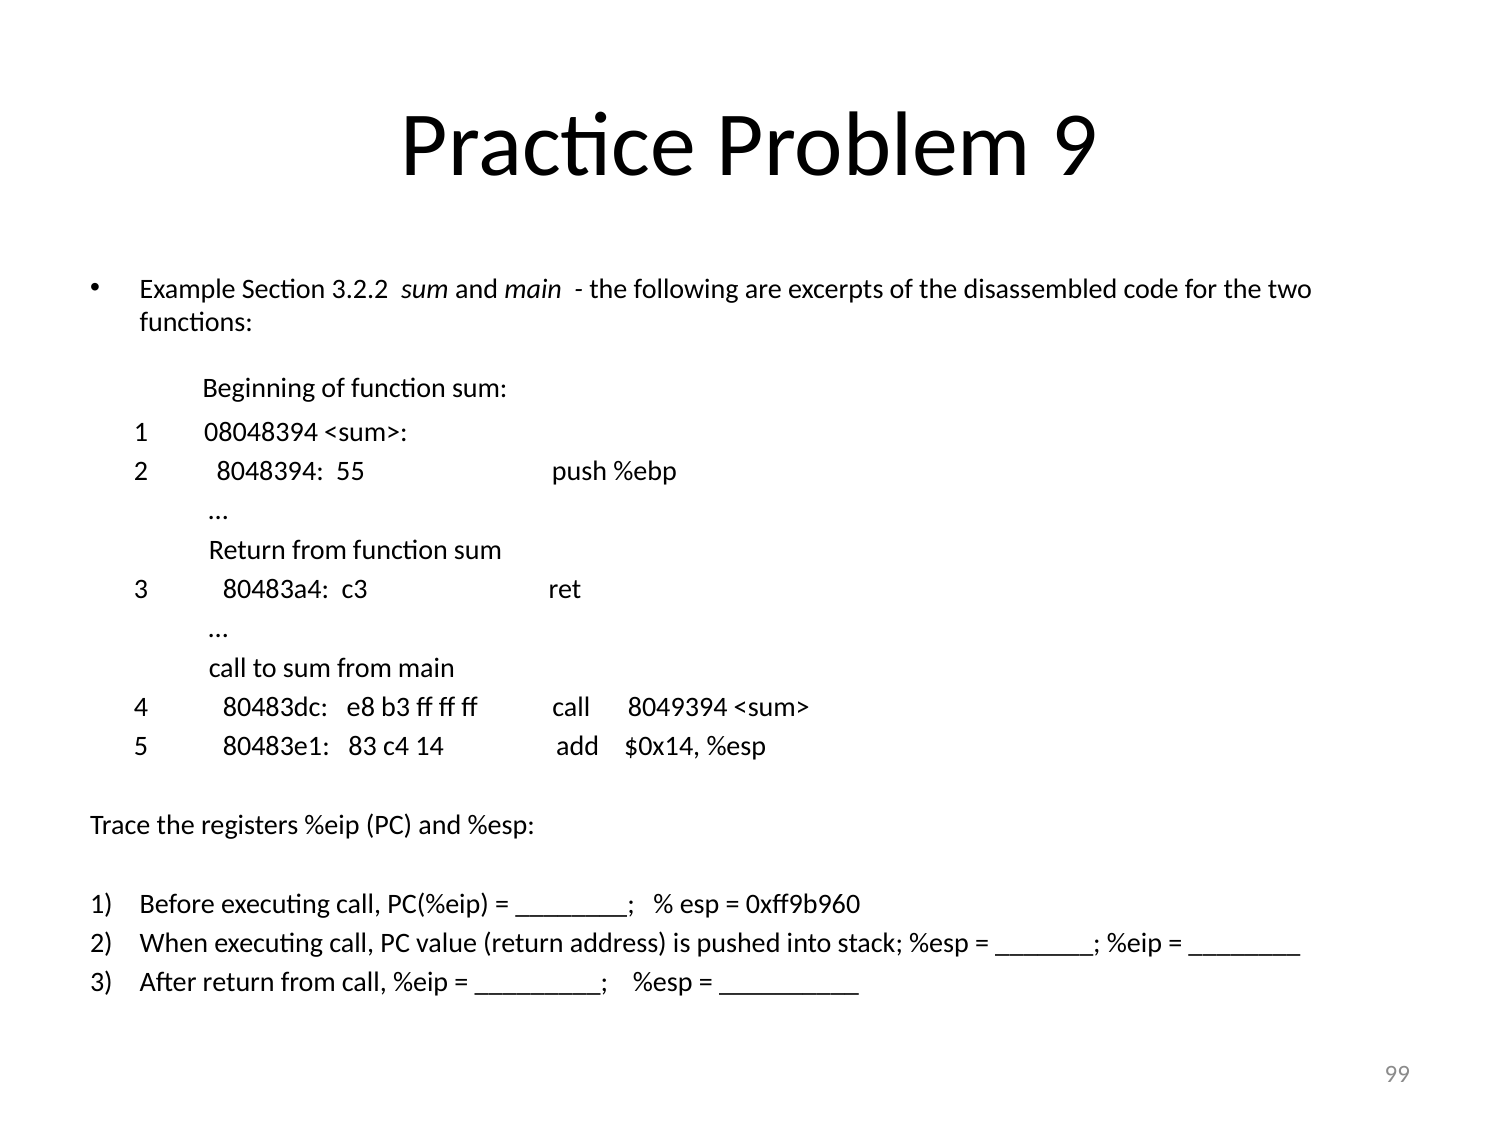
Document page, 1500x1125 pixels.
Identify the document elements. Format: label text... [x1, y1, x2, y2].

slide_number 99 [1074, 1042, 1425, 1103]
list Example Section 3.2.2 sum and main - the following are excerpts of the disassembled code for the two functions: Beginning of function sum: 1 08048394 <sum>: 2 8048394: 55 push %ebp … Return from function sum 3 80483a4: c3 ret … call to sum from main 4 80483dc: e8 b3 ff ff ff call 8049394 <sum> 5 80483e1: 83 c4 14 add $0x14, %esp Trace the registers %eip (PC) and %esp: Before executing call, PC(%eip) = ________; % esp = 0xff9b960 When executing call, PC value (return address) is pushed into stack; %esp = _______; %eip = ________ After return from call, %eip = _________; %esp = __________ [75, 262, 1425, 1005]
title Practice Problem 9 [75, 45, 1425, 233]
